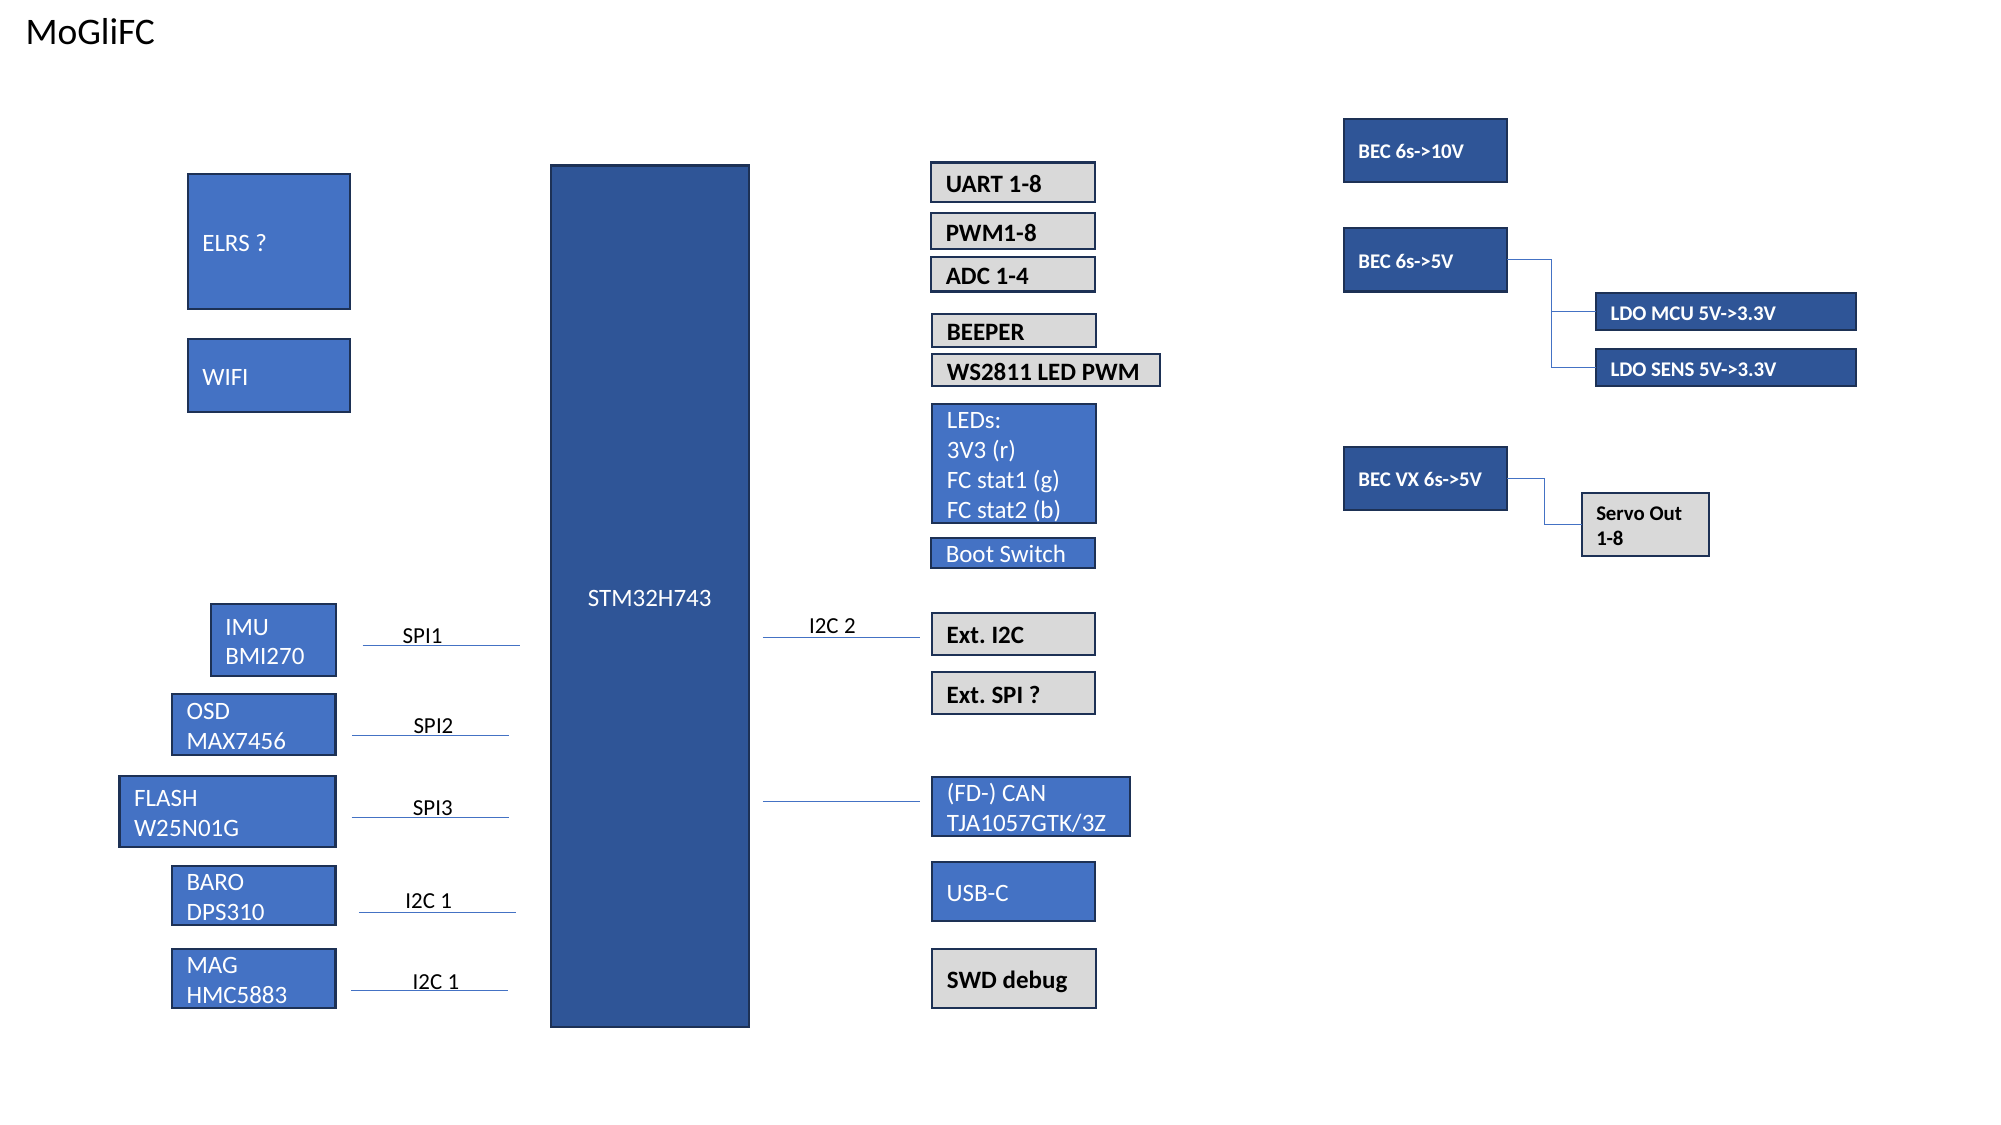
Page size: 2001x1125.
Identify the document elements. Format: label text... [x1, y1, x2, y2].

text_box SPI2 [398, 703, 478, 735]
text_box ADC 1-4 [930, 256, 1096, 293]
text_box BEC 6s->5V [1343, 227, 1508, 293]
text_box BARO DPS310 [171, 865, 337, 926]
text_box PWM1-8 [930, 212, 1096, 250]
text_box I2C 2 [794, 603, 886, 637]
text_box IMU BMI270 [210, 603, 337, 677]
text_box STM32H743 [550, 164, 750, 1028]
text_box USB-C [931, 861, 1096, 922]
text_box MAG HMC5883 [171, 948, 337, 1009]
text_box I2C 2 [794, 638, 886, 646]
text_box BEC VX 6s->5V [1343, 446, 1508, 511]
text_box SPI3 [398, 818, 489, 828]
text_box SPI1 [387, 613, 468, 645]
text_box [1507, 478, 1582, 525]
text_box I2C 1 [390, 878, 482, 912]
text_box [1507, 259, 1596, 368]
text_box SPI3 [398, 785, 489, 817]
text_box LDO MCU 5V->3.3V [1596, 292, 1857, 331]
text_box LEDs: 3V3 (r) FC stat1 (g) FC stat2 (b) [931, 403, 1097, 524]
text_box (FD-) CAN TJA1057GTK/3Z [931, 776, 1131, 837]
text_box LDO SENS 5V->3.3V [1595, 348, 1857, 387]
text_box BEEPER [931, 313, 1097, 348]
text_box Boot Switch [930, 537, 1096, 569]
text_box SWD debug [931, 948, 1097, 1009]
text_box BEC 6s->10V [1343, 118, 1508, 183]
text_box Ext. I2C [931, 612, 1096, 656]
text_box Servo Out 1-8 [1581, 492, 1710, 557]
text_box I2C 1 [397, 991, 489, 1002]
text_box ELRS ? [187, 173, 351, 310]
text_box I2C 1 [397, 959, 489, 990]
text_box SPI1 [387, 646, 468, 656]
text_box I2C 1 [390, 913, 482, 921]
text_box SPI2 [398, 736, 478, 746]
text_box OSD MAX7456 [171, 693, 337, 756]
text_box WIFI [187, 338, 351, 413]
text_box MoGliFC [10, 0, 1011, 60]
text_box UART 1-8 [930, 161, 1096, 203]
text_box WS2811 LED PWM [931, 353, 1161, 387]
text_box FLASH W25N01G [118, 775, 337, 848]
text_box Ext. SPI ? [931, 671, 1096, 715]
